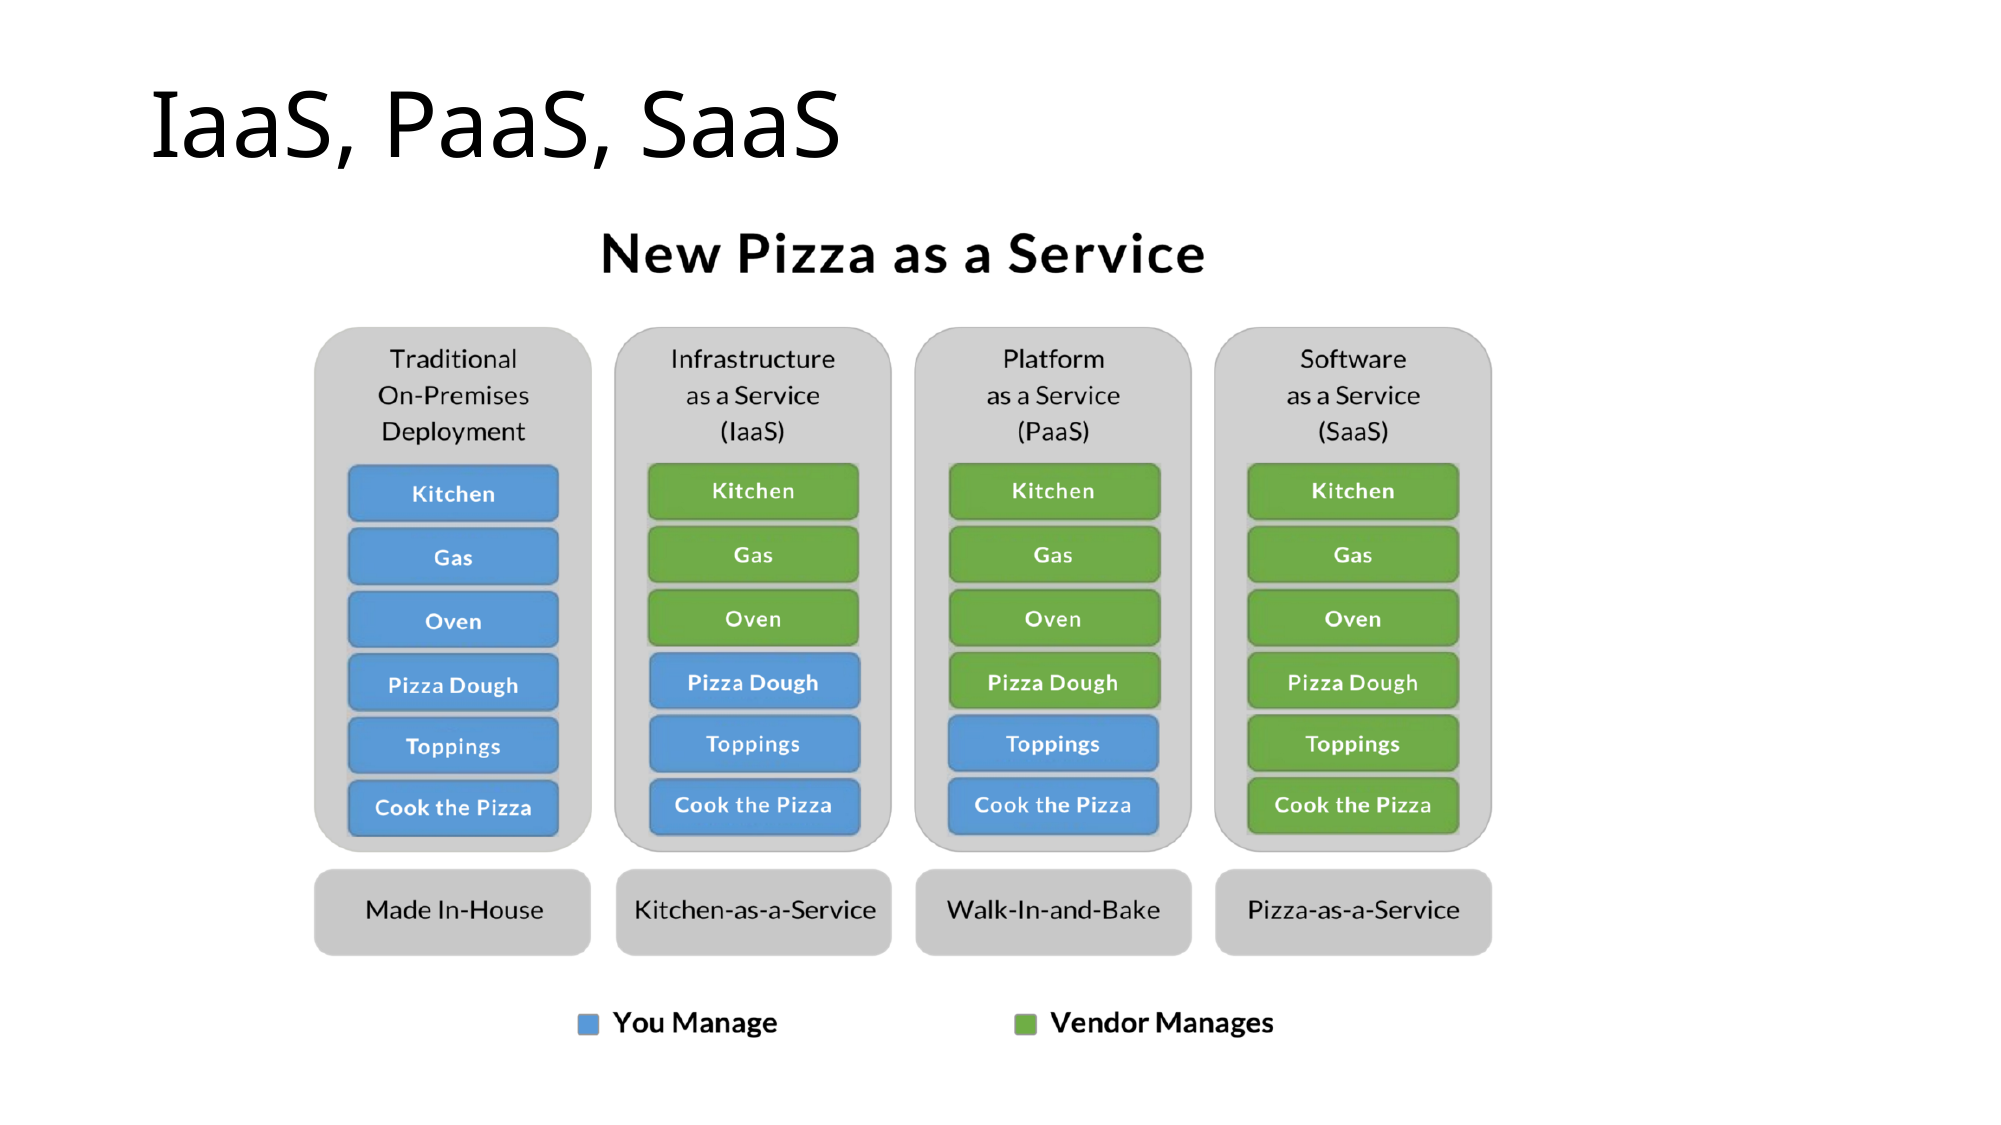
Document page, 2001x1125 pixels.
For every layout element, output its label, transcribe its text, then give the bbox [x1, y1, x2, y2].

picture [293, 176, 1507, 1093]
title IaaS, PaaS, SaaS [135, 18, 1861, 237]
